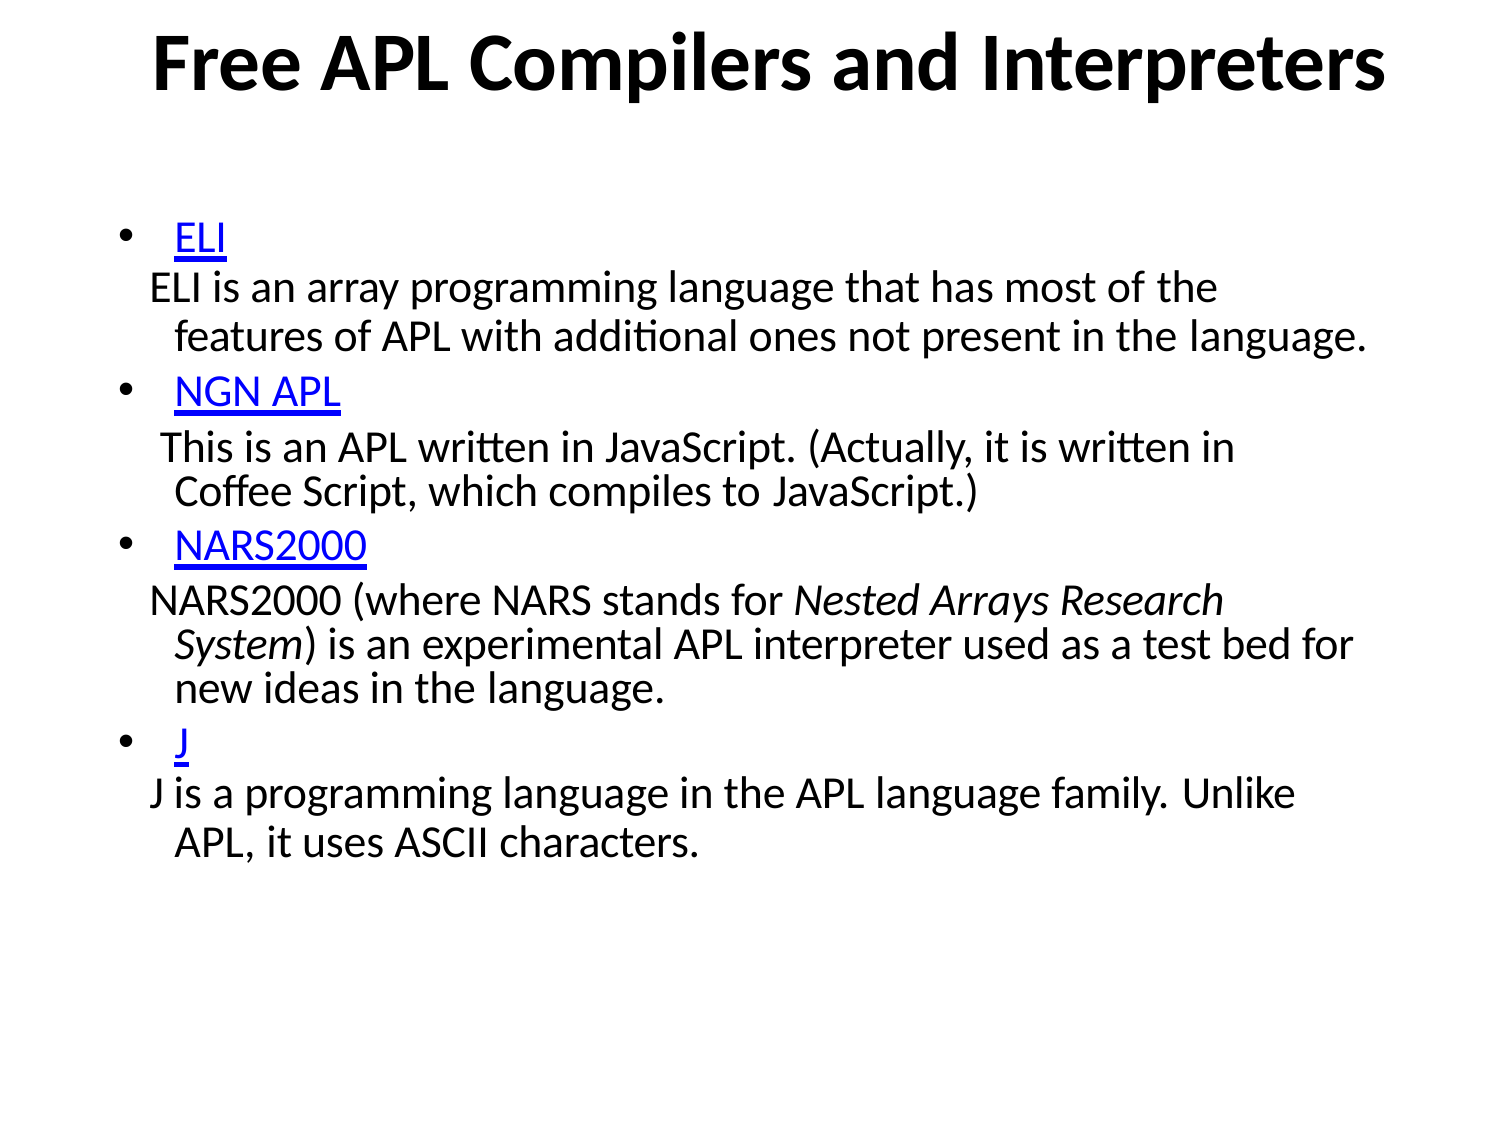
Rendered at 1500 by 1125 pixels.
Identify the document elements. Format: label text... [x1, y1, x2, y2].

title Free APL Compilers and Interpreters [150, 5, 1400, 196]
text_box ELI ELI is an array programming language that has most of the features of APL with additional ones not present in the language. NGN APL This is an APL written in JavaScript. (Actually, it is written in Coffee Script, which compiles to JavaScript.) NARS2000 NARS2000 (where NARS stands for Nested Arrays Research System) is an experimental APL interpreter used as a test bed for new ideas in the language. J J is a programming language in the APL language family. Unlike APL, it uses ASCII characters. [116, 205, 1381, 867]
